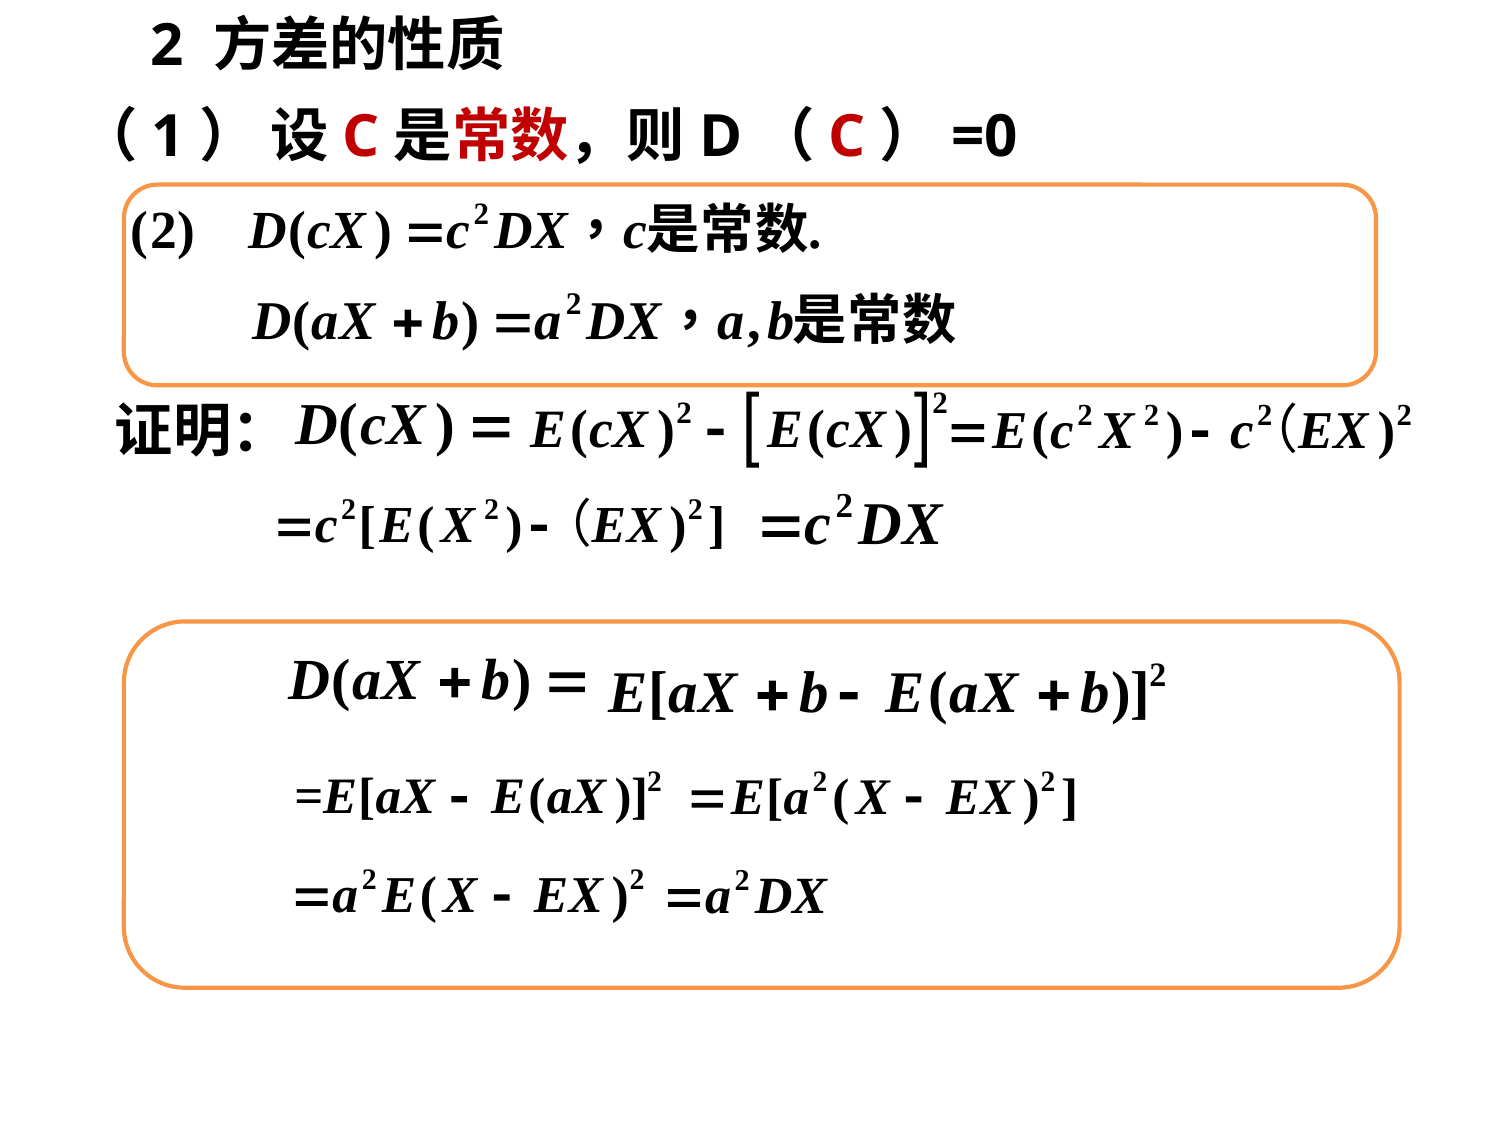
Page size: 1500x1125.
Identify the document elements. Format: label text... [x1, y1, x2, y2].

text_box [123, 190, 833, 280]
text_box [277, 645, 588, 724]
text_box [519, 379, 960, 479]
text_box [596, 648, 1176, 738]
text_box [121, 619, 1402, 990]
text_box [121, 182, 1379, 388]
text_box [747, 478, 960, 560]
text_box 2 方差的性质 [135, 0, 782, 85]
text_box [678, 758, 1102, 836]
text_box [283, 856, 654, 935]
text_box 证明： [100, 385, 284, 471]
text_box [655, 856, 843, 927]
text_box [265, 486, 732, 565]
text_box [283, 390, 512, 470]
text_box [938, 391, 1421, 472]
text_box （1） 设C是常数，则D（C）=0 [64, 90, 1089, 175]
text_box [241, 280, 967, 363]
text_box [286, 758, 670, 836]
